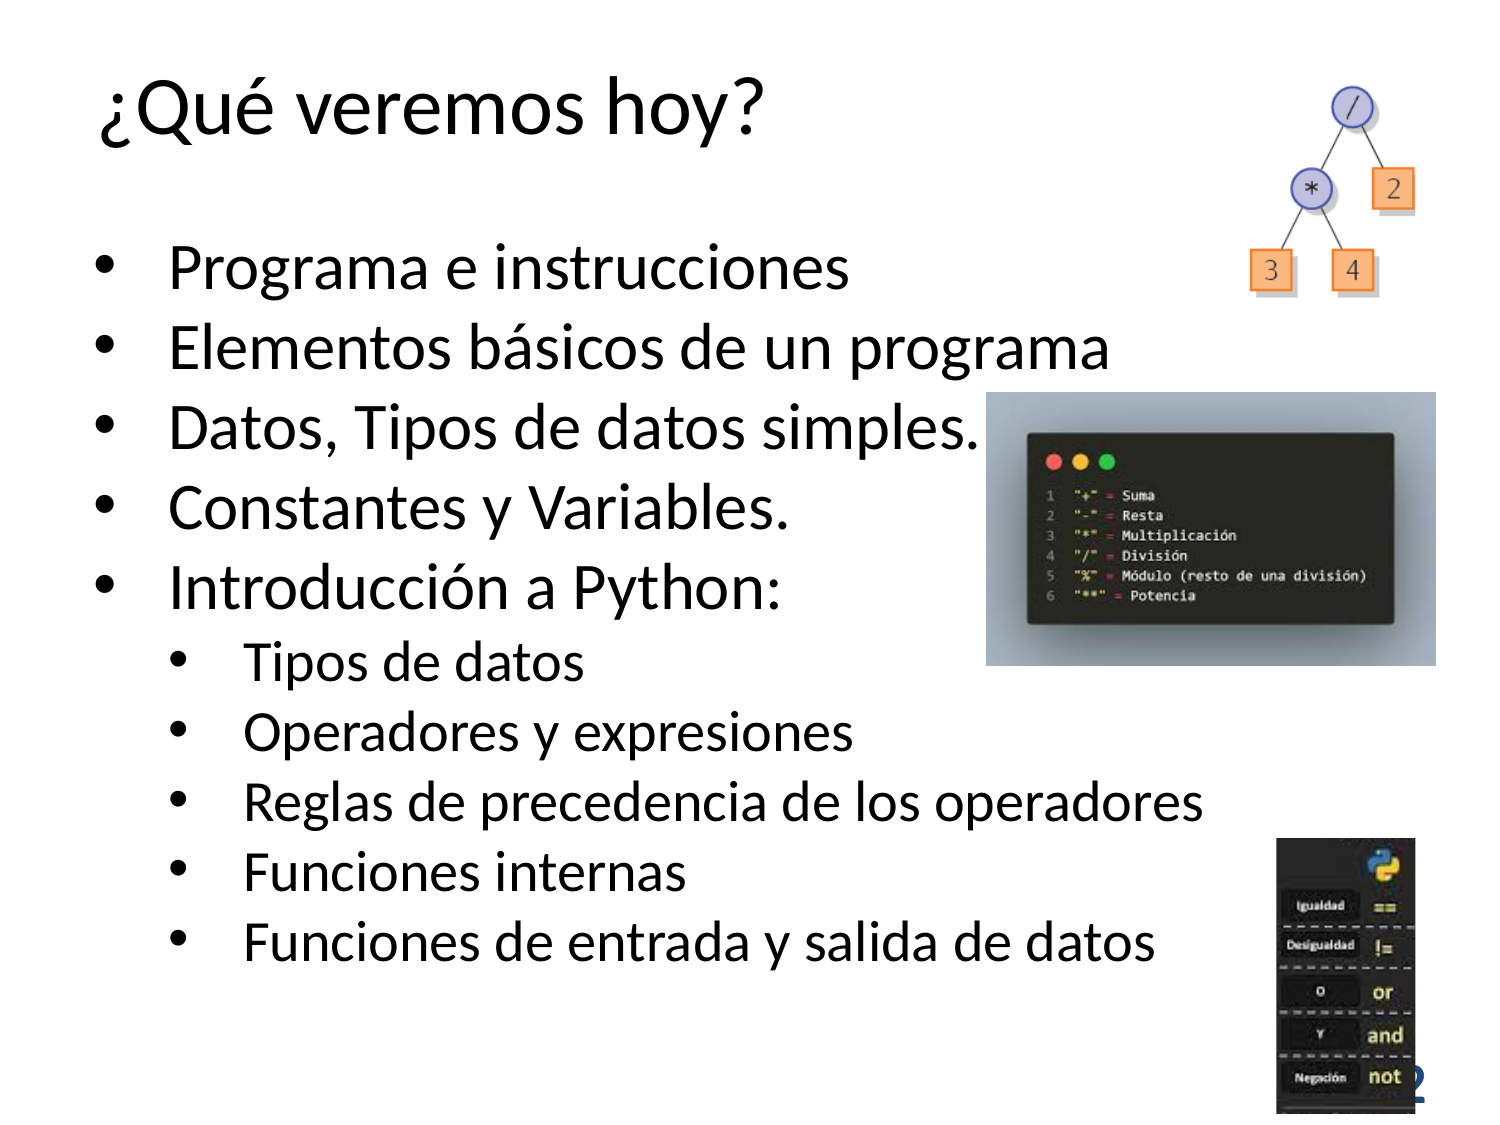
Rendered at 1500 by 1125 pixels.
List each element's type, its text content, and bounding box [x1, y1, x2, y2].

picture [1206, 72, 1416, 304]
text_box 2 [1382, 1038, 1489, 1123]
text_box ¿Qué veremos hoy? [82, 43, 784, 159]
text_box Programa e instrucciones Elementos básicos de un programa Datos, Tipos de datos simples. Constantes y Variables. Introducción a Python: Tipos de datos Operadores y expresiones Reglas de precedencia de los operadores Funciones internas Funciones de entrada y salida de datos [78, 215, 1361, 981]
picture [1276, 838, 1416, 1114]
picture [986, 392, 1436, 666]
